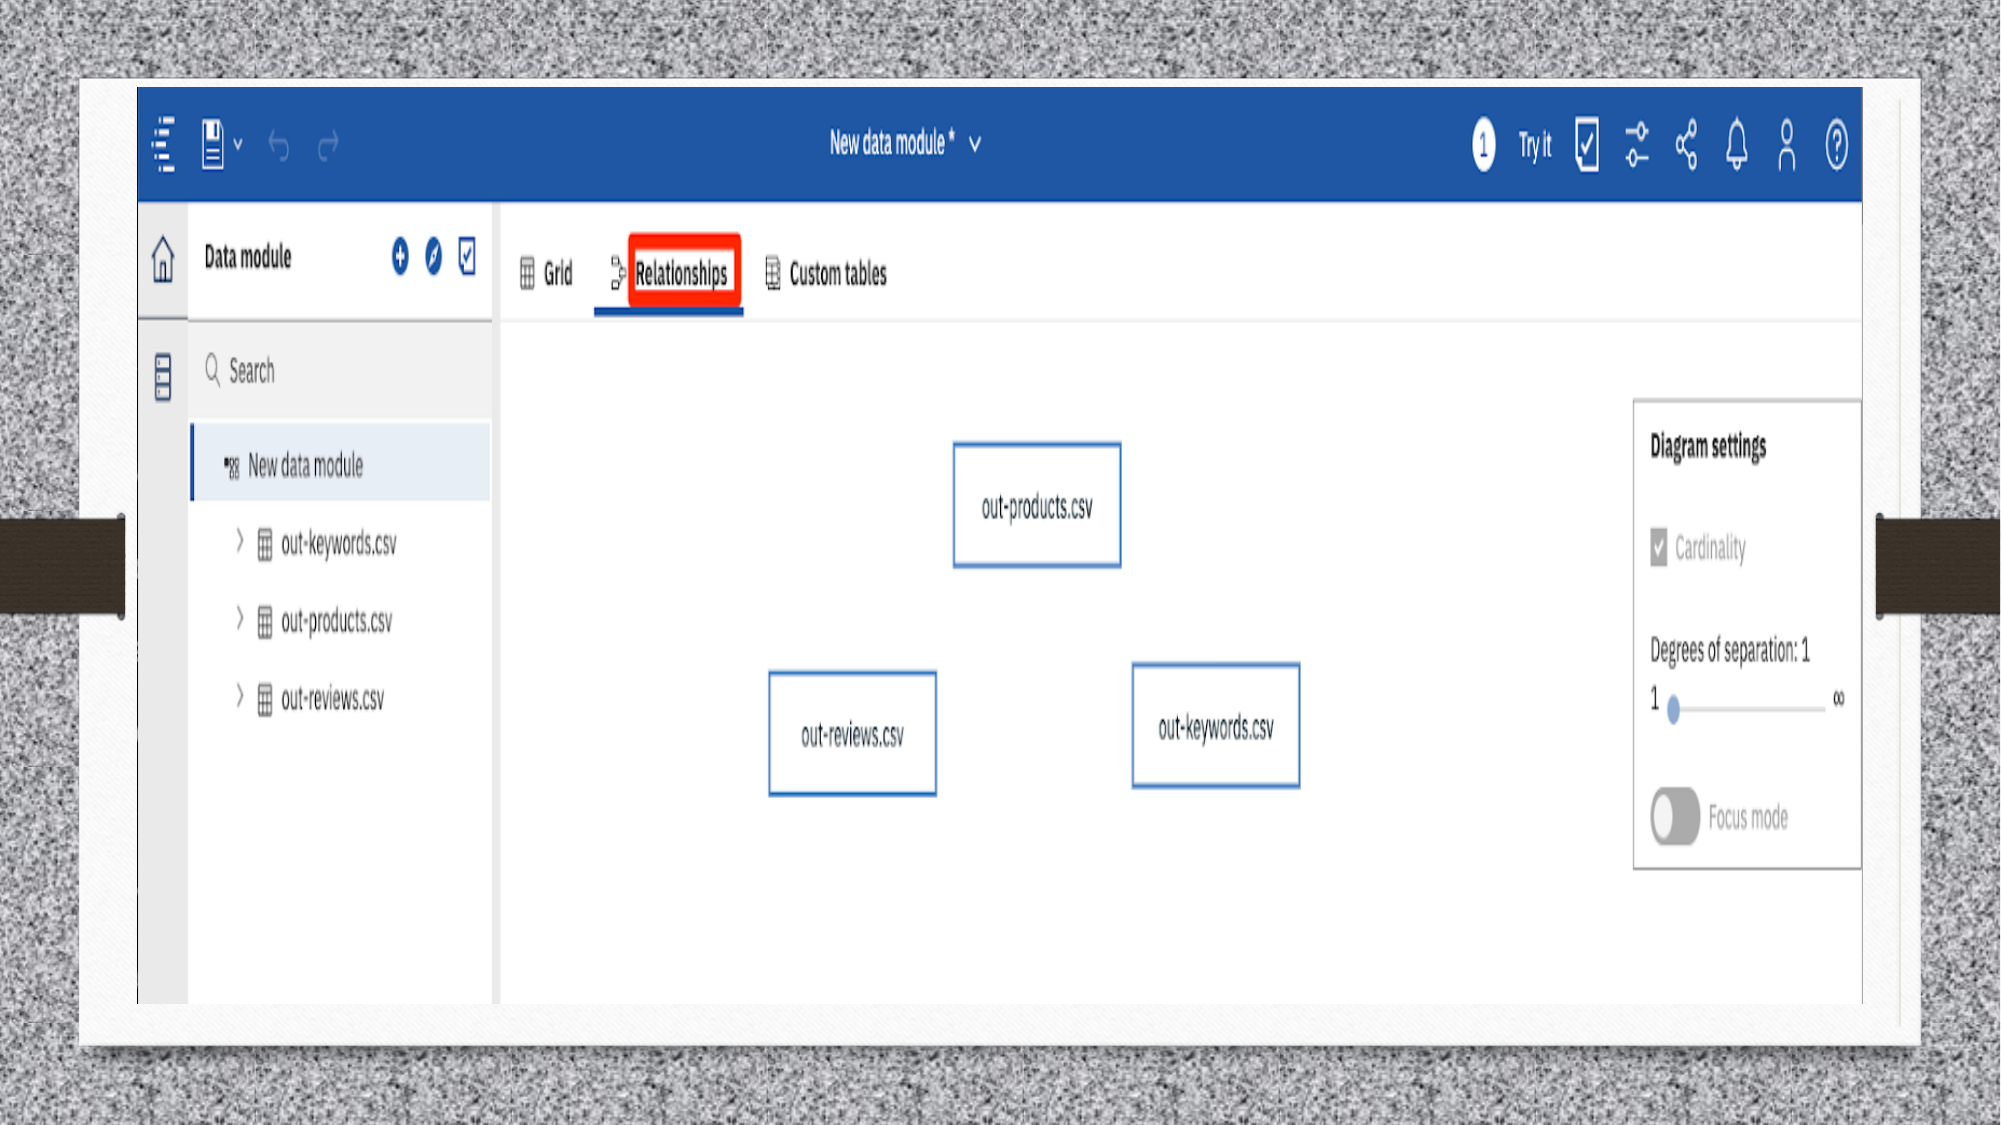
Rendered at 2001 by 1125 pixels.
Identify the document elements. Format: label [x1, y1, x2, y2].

list [140, 90, 1860, 1001]
picture [0, 0, 2001, 1125]
